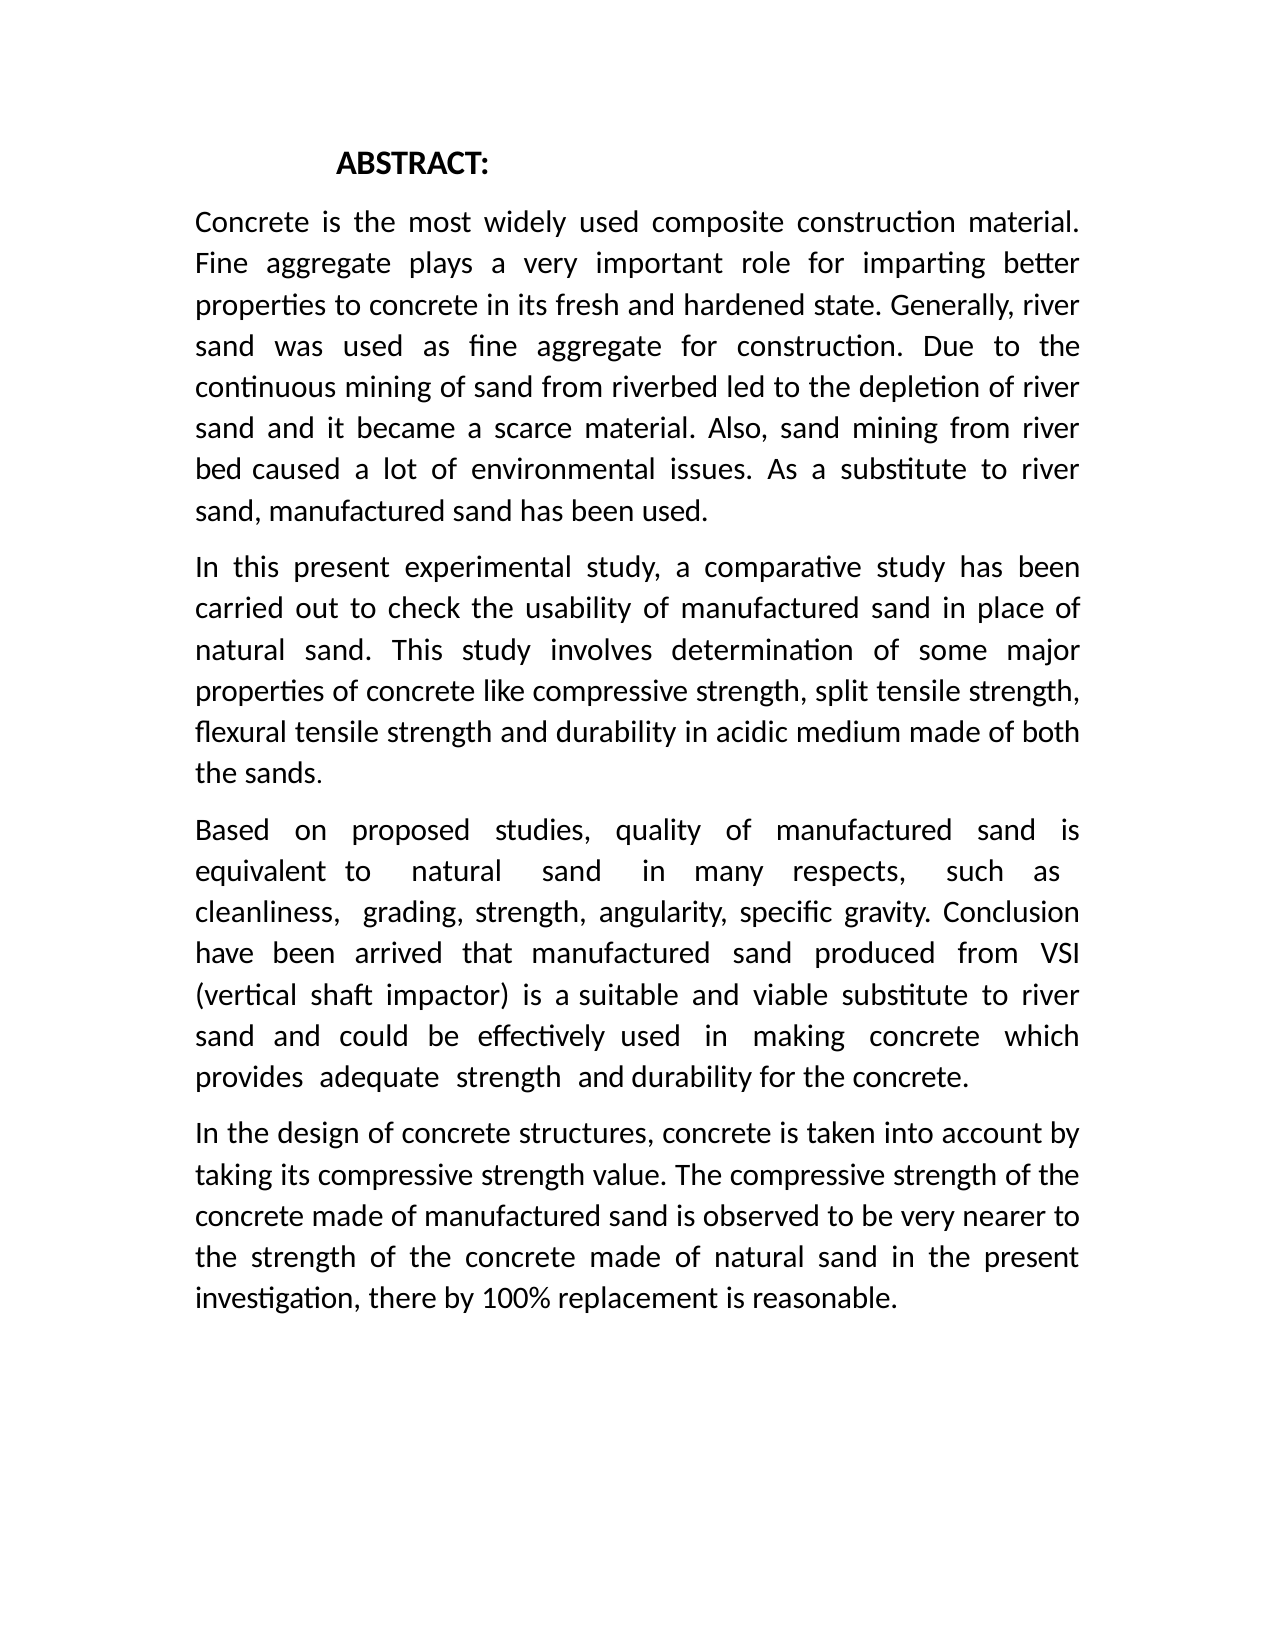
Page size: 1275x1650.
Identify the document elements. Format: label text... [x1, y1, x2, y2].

text_box ABSTRACT: Concrete is the most widely used composite construction material. Fine aggregate plays a very important role for imparting better properties to concrete in its fresh and hardened state. Generally, river sand was used as fine aggregate for construction. Due to the continuous mining of sand from riverbed led to the depletion of river sand and it became a scarce material. Also, sand mining from river bed caused a lot of environmental issues. As a substitute to river sand, manufactured sand has been used. In this present experimental study, a comparative study has been carried out to check the usability of manufactured sand in place of natural sand. This study involves determination of some major properties of concrete like compressive strength, split tensile strength, flexural tensile strength and durability in acidic medium made of both the sands. Based on proposed studies, quality of manufactured sand is equivalent to natural sand in many respects, such as cleanliness, grading, strength, angularity, specific gravity. Conclusion have been arrived that manufactured sand produced from VSI (vertical shaft impactor) is a suitable and viable substitute to river sand and could be effectively used in making concrete which provides adequate strength and durability for the concrete. In the design of concrete structures, concrete is taken into account by taking its compressive strength value. The compressive strength of the concrete made of manufactured sand is observed to be very nearer to the strength of the concrete made of natural sand in the present investigation, there by 100% replacement is reasonable. [192, 114, 1081, 1315]
